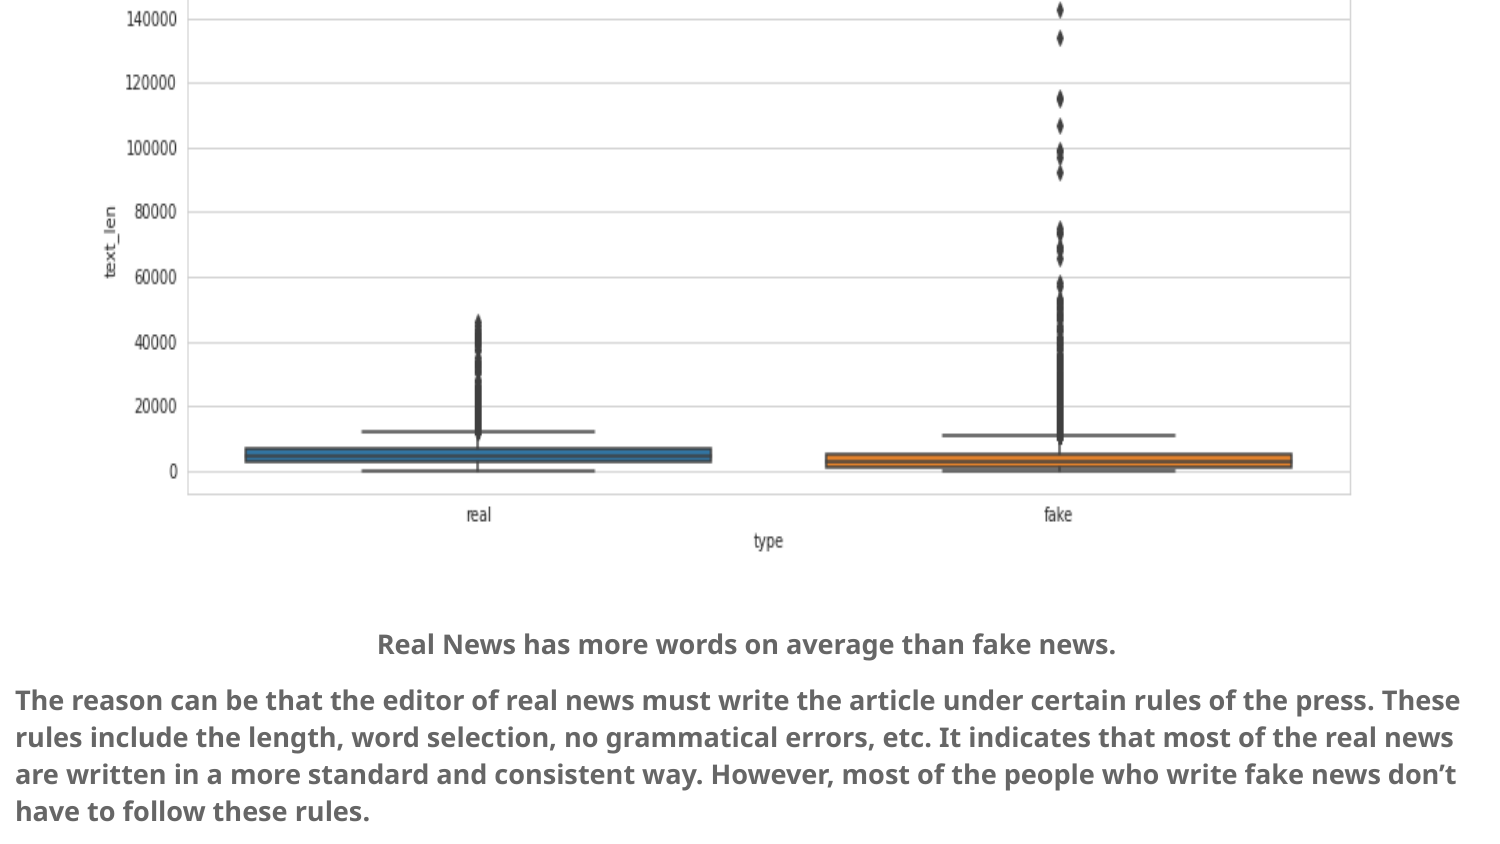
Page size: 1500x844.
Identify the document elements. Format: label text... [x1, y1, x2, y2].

list Real News has more words on average than fake news. The reason can be that the editor of real news must write the article under certain rules of the press. These rules include the length, word selection, no grammatical errors, etc. It indicates that most of the real news are written in a more standard and consistent way. However, most of the people who write fake news don’t have to follow these rules. [0, 607, 1500, 844]
picture [0, 0, 1500, 578]
